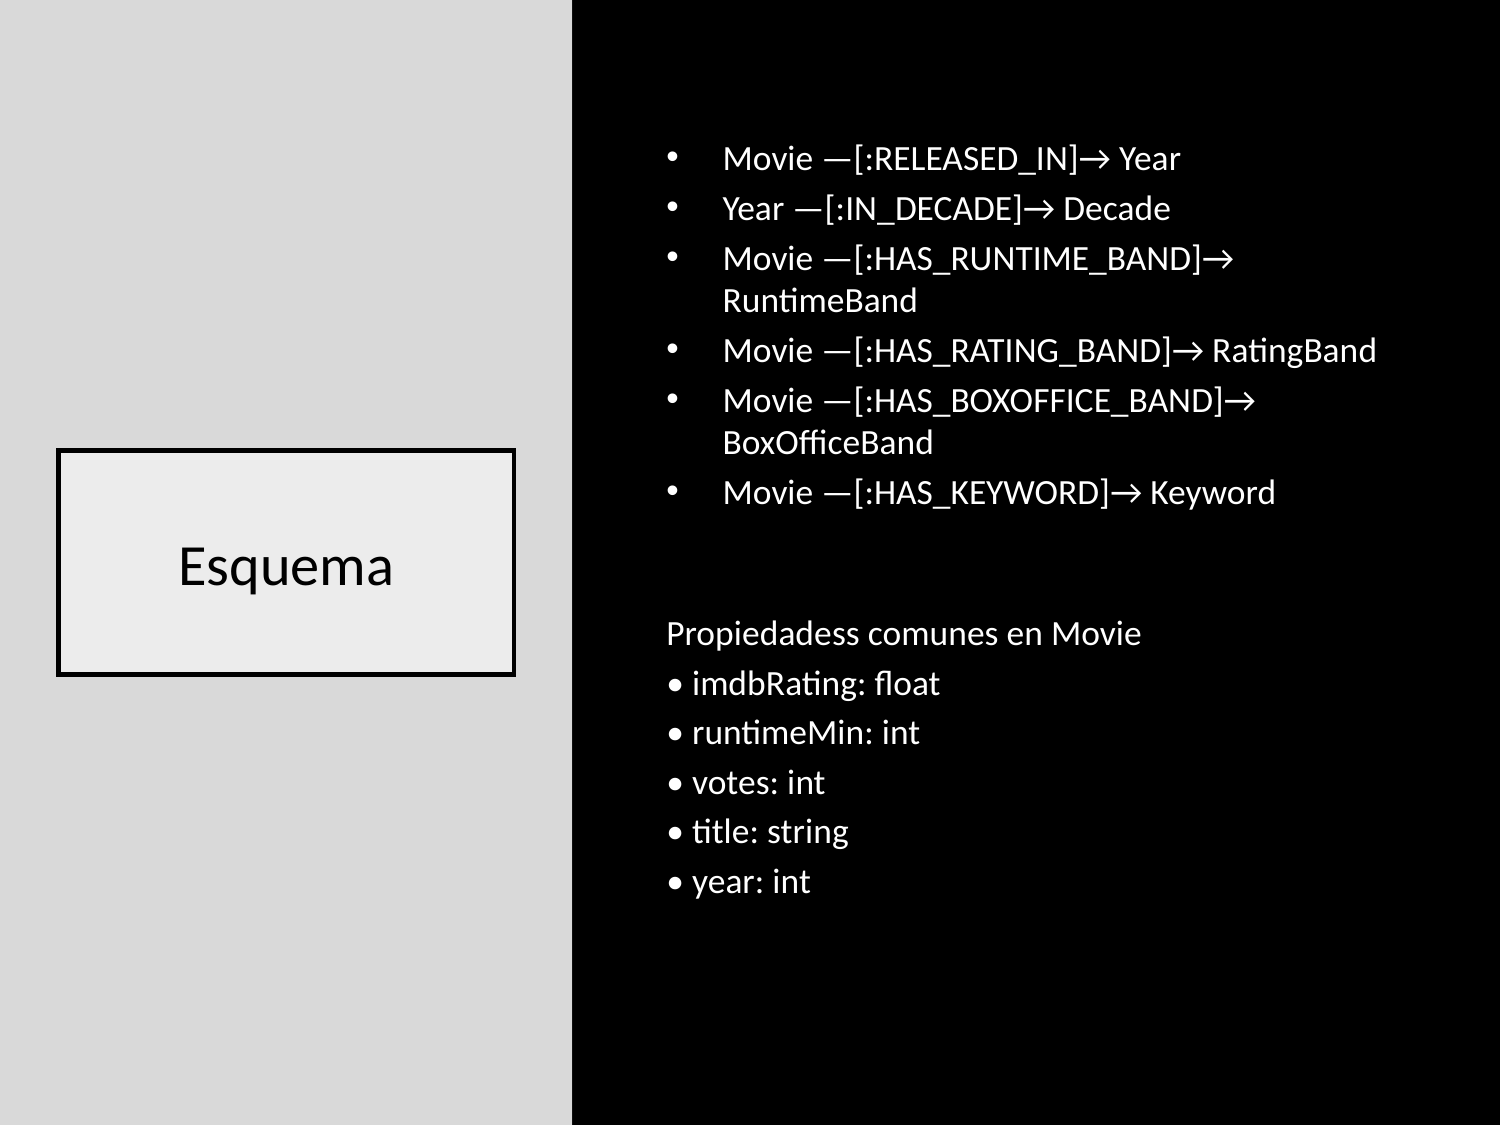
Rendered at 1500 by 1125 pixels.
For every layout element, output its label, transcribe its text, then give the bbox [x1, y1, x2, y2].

list Propiedadess comunes en Movie • imdbRating: float • runtimeMin: int • votes: int • title: string • year: int [651, 602, 1397, 1014]
text_box [570, 0, 1500, 1125]
title Esquema [58, 450, 515, 675]
text_box [0, 0, 570, 1125]
list Movie —[:RELEASED_IN]→ Year Year —[:IN_DECADE]→ Decade Movie —[:HAS_RUNTIME_BAND]→ RuntimeBand Movie —[:HAS_RATING_BAND]→ RatingBand Movie —[:HAS_BOXOFFICE_BAND]→ BoxOfficeBand Movie —[:HAS_KEYWORD]→ Keyword [651, 104, 1396, 519]
